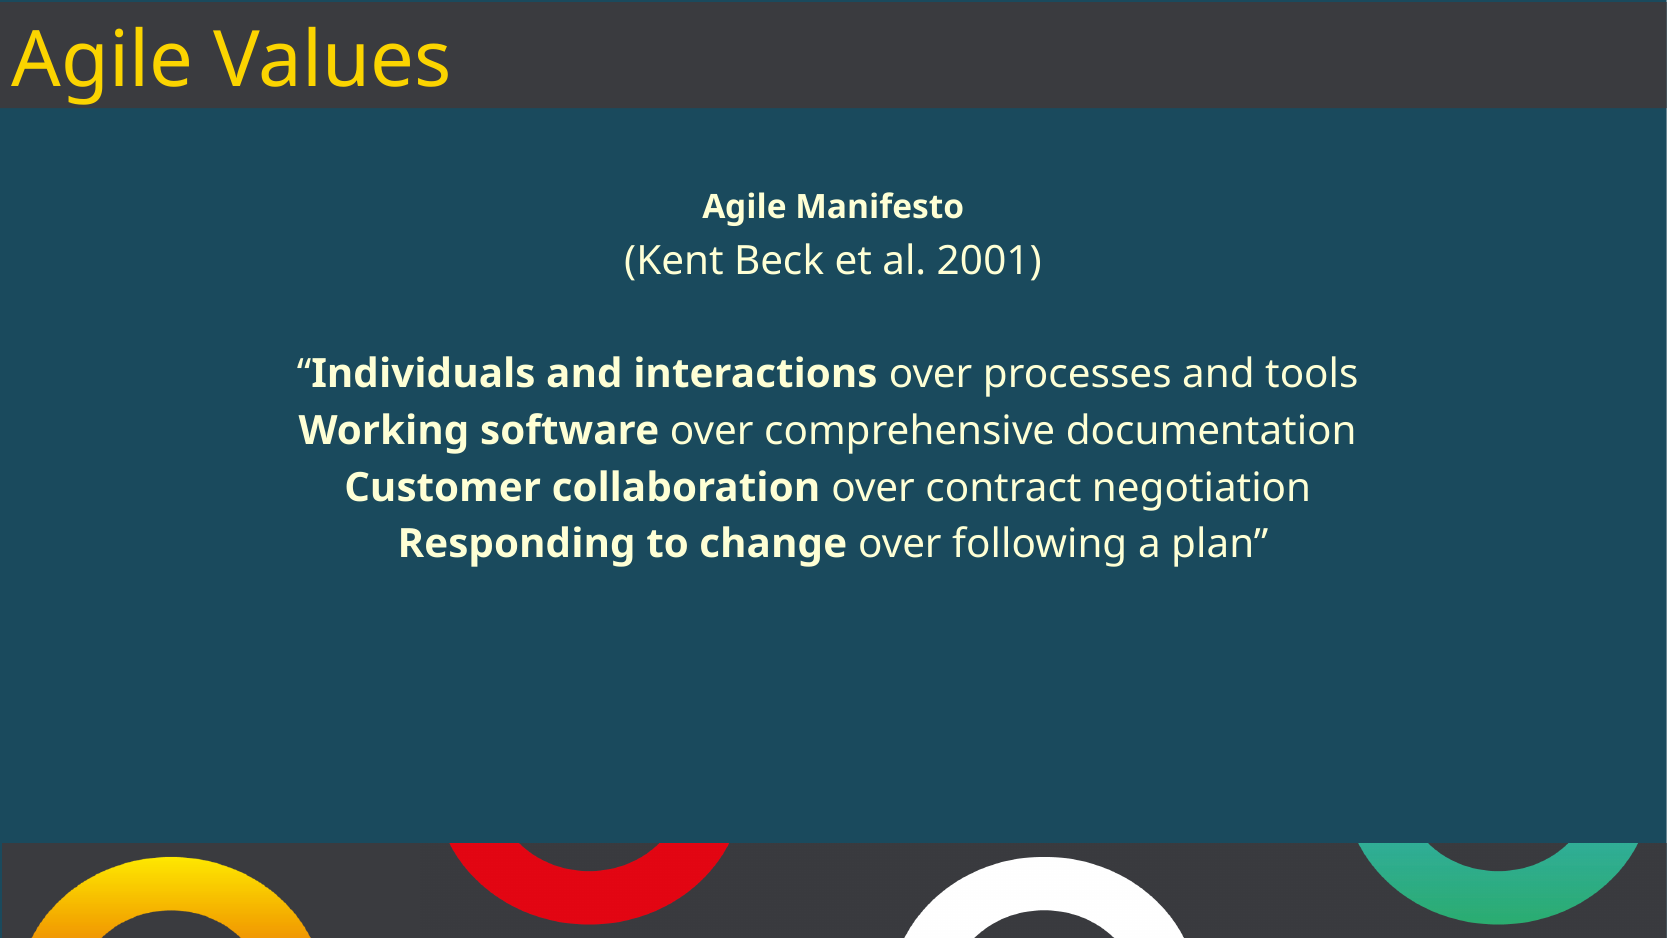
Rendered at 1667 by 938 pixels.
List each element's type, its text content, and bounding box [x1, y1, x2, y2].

list Agile Manifesto (Kent Beck et al. 2001) “Individuals and interactions over processes and tools Working software over comprehensive documentation Customer collaboration over contract negotiation Responding to change over following a plan” [230, 179, 1437, 691]
picture [2, 843, 1667, 938]
title Agile Values [0, 2, 1667, 109]
